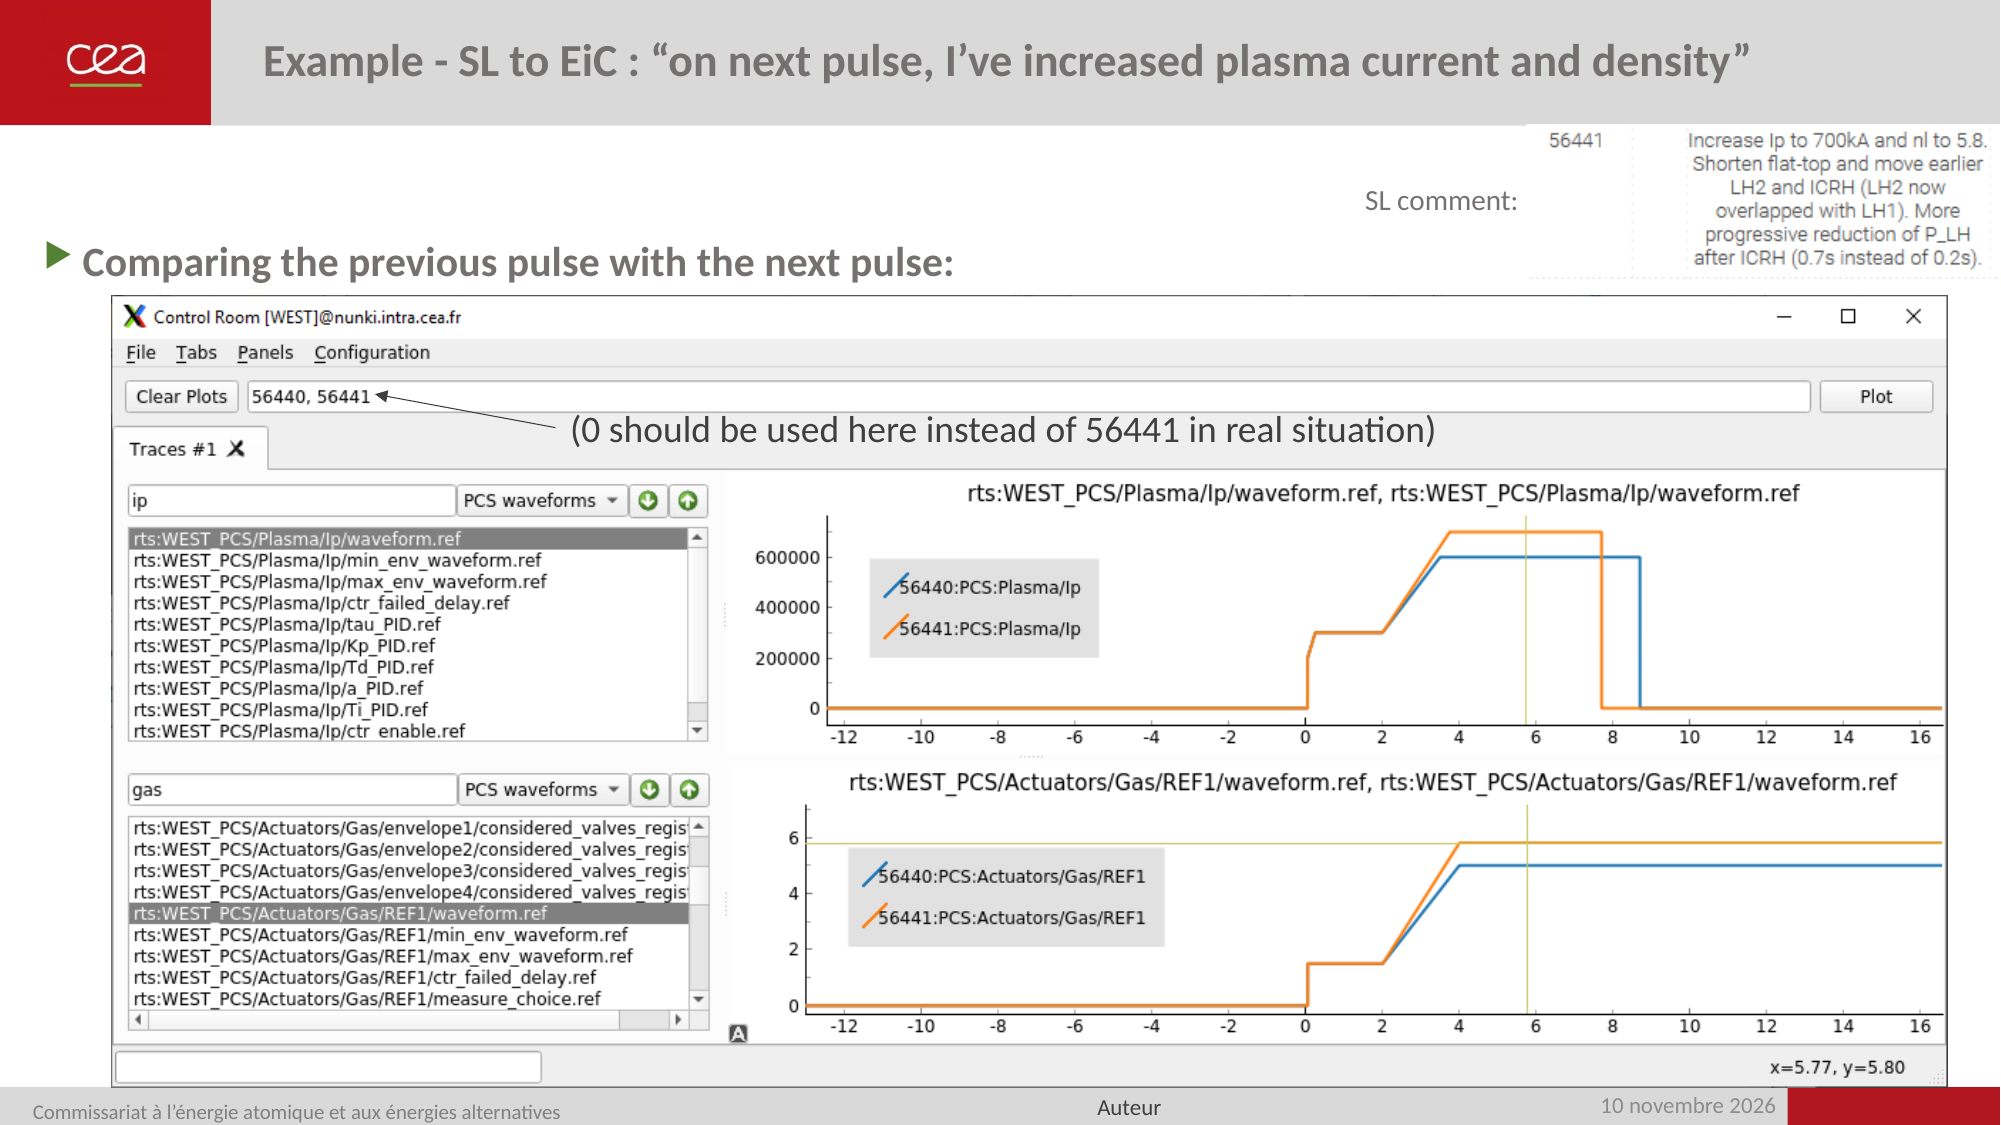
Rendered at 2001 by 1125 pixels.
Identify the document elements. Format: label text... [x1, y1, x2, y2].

text_box SL comment: [1350, 173, 1526, 224]
title Example - SL to EiC : “on next pulse, I’ve increased plasma current and density” [242, 32, 1885, 95]
picture [1526, 124, 2001, 279]
picture [43, 8, 168, 110]
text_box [374, 394, 550, 429]
list Comparing the previous pulse with the next pulse: [22, 224, 1836, 296]
picture [111, 295, 1948, 1089]
